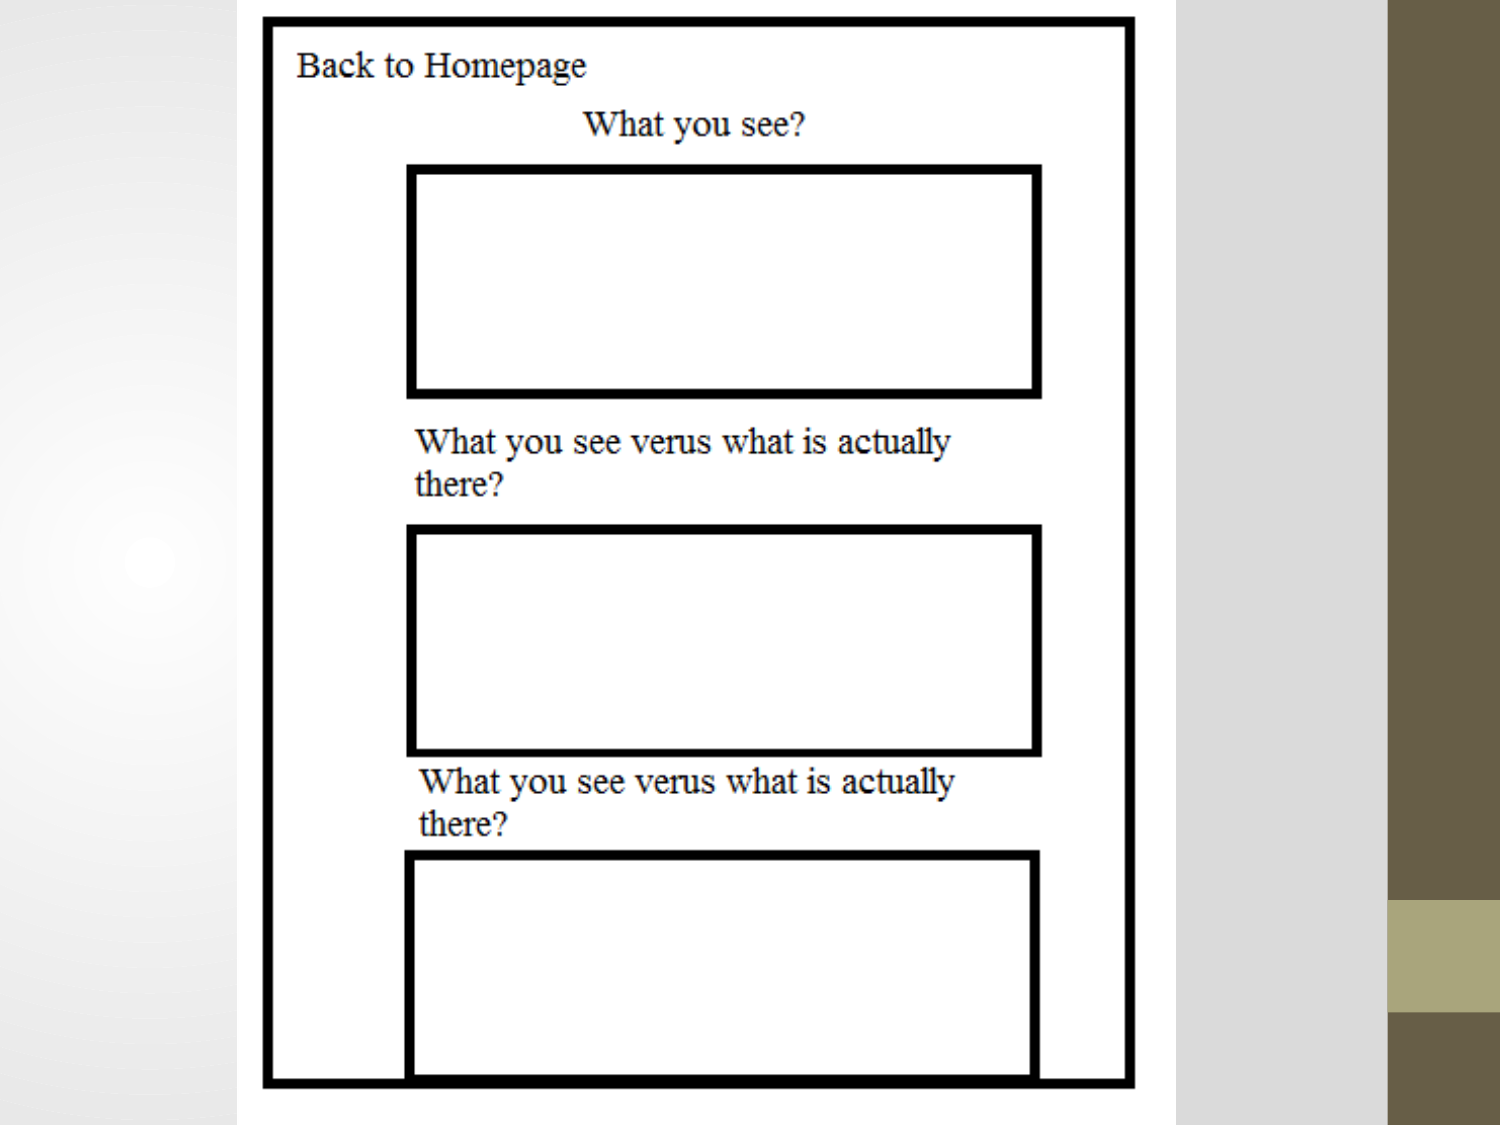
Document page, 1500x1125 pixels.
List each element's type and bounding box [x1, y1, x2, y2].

list [236, 0, 1176, 1125]
